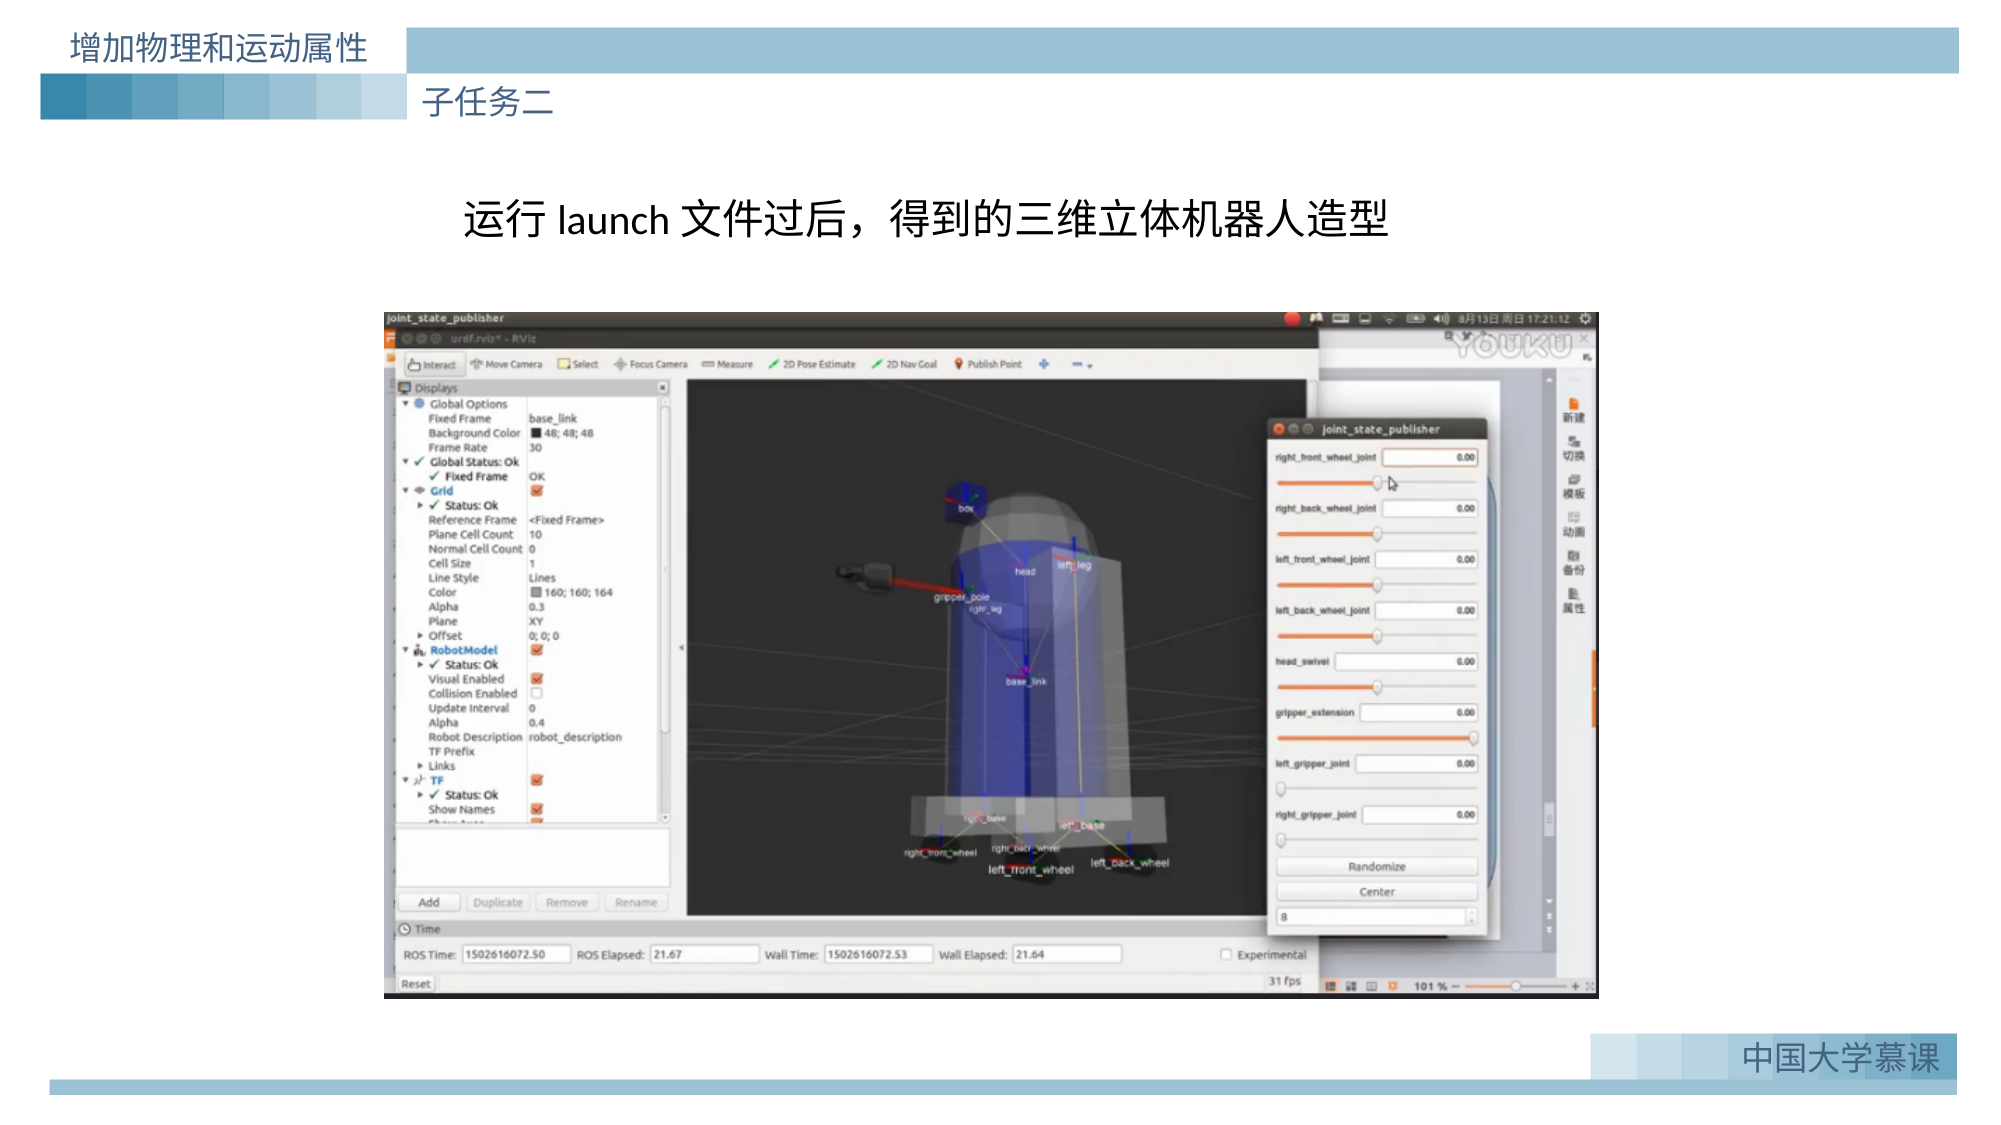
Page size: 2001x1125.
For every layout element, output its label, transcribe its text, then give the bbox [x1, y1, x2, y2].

text_box 运行launch文件过后，得到的三维立体机器人造型 [448, 185, 1712, 251]
text_box 子任务二 [407, 73, 570, 129]
text_box 中国大学慕课 [1726, 1029, 1956, 1085]
picture [0, 0, 2001, 1125]
text_box 增加物理和运动属性 [54, 19, 384, 75]
